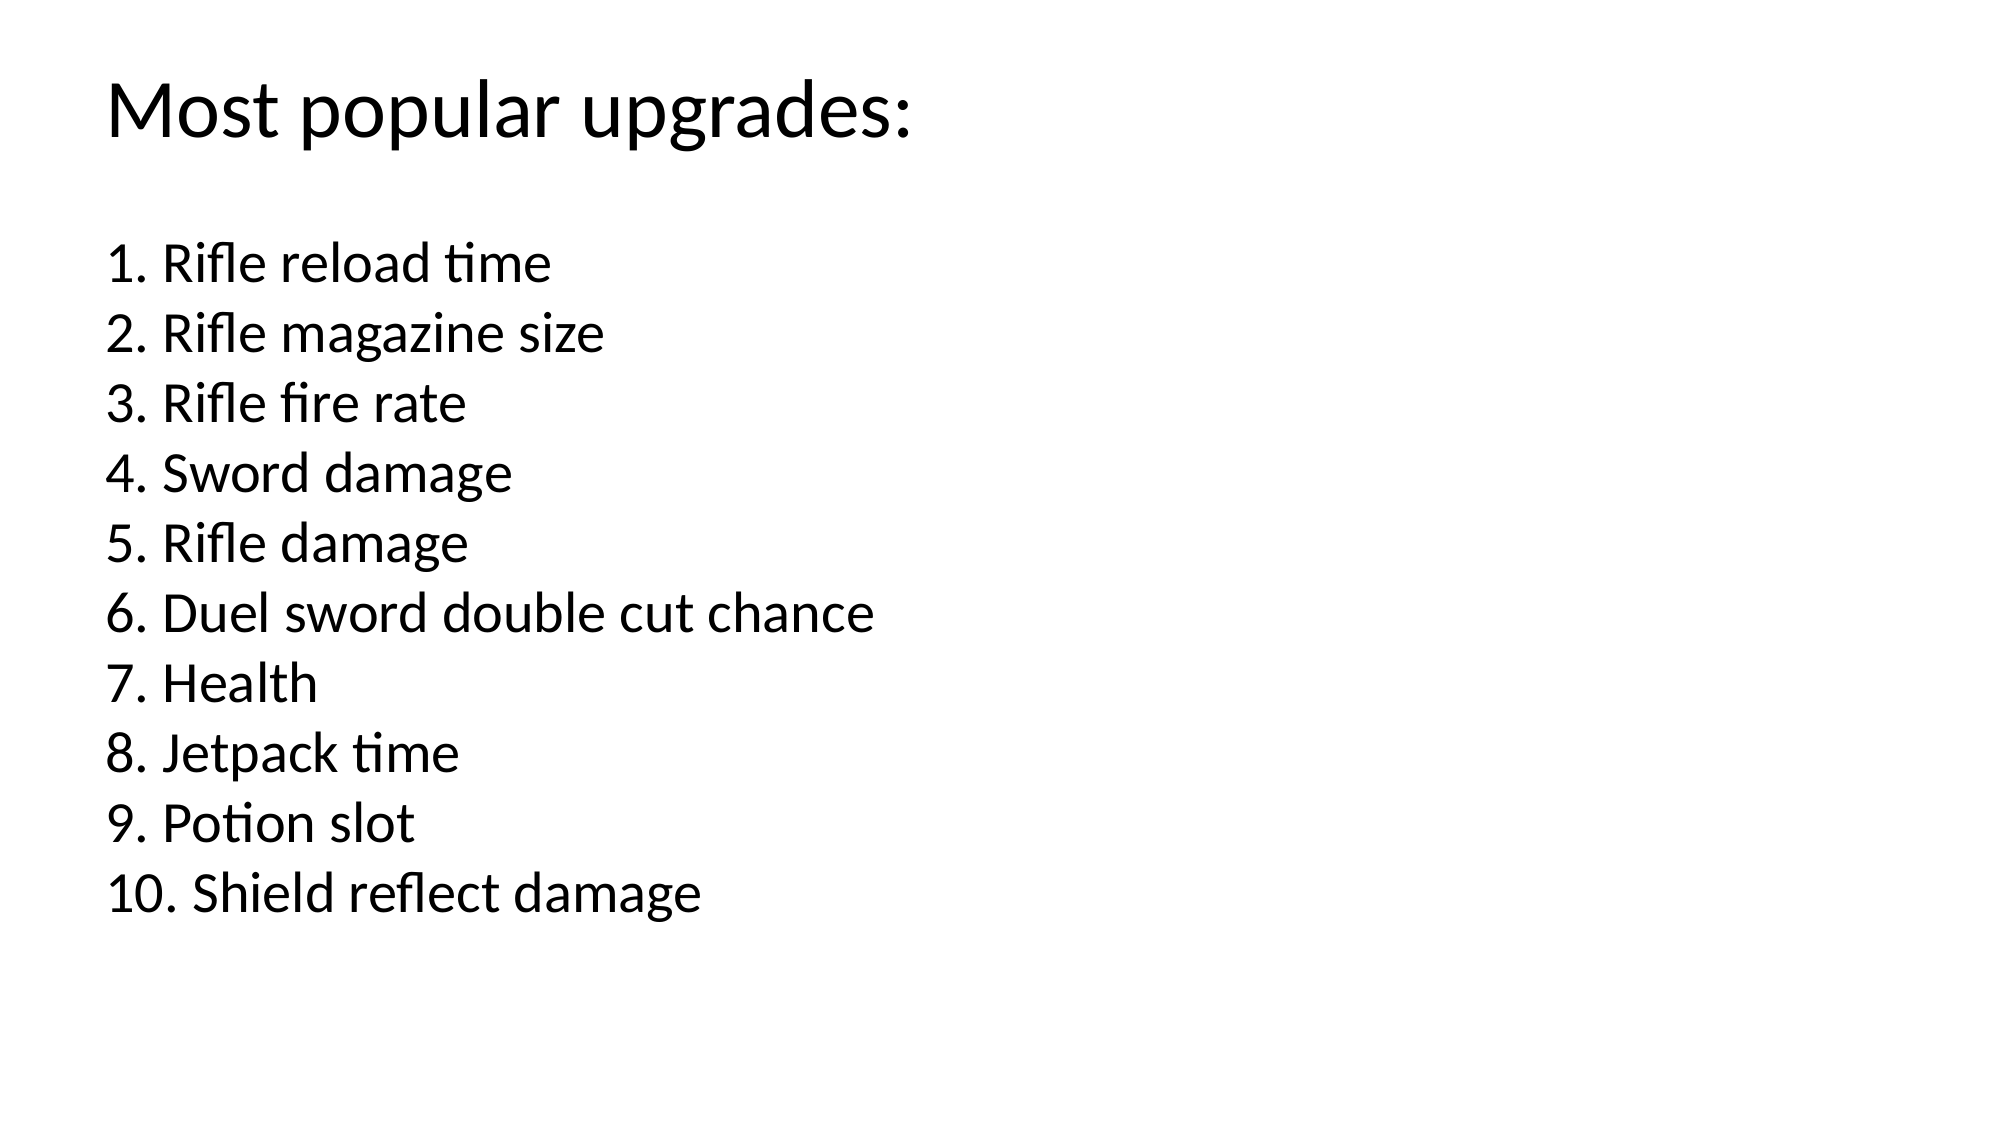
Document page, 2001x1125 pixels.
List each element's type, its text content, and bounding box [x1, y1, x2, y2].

text_box Most popular upgrades: 1. Rifle reload time 2. Rifle magazine size 3. Rifle fire rate 4. Sword damage 5. Rifle damage 6. Duel sword double cut chance 7. Health 8. Jetpack time 9. Potion slot 10. Shield reflect damage [90, 46, 1352, 932]
